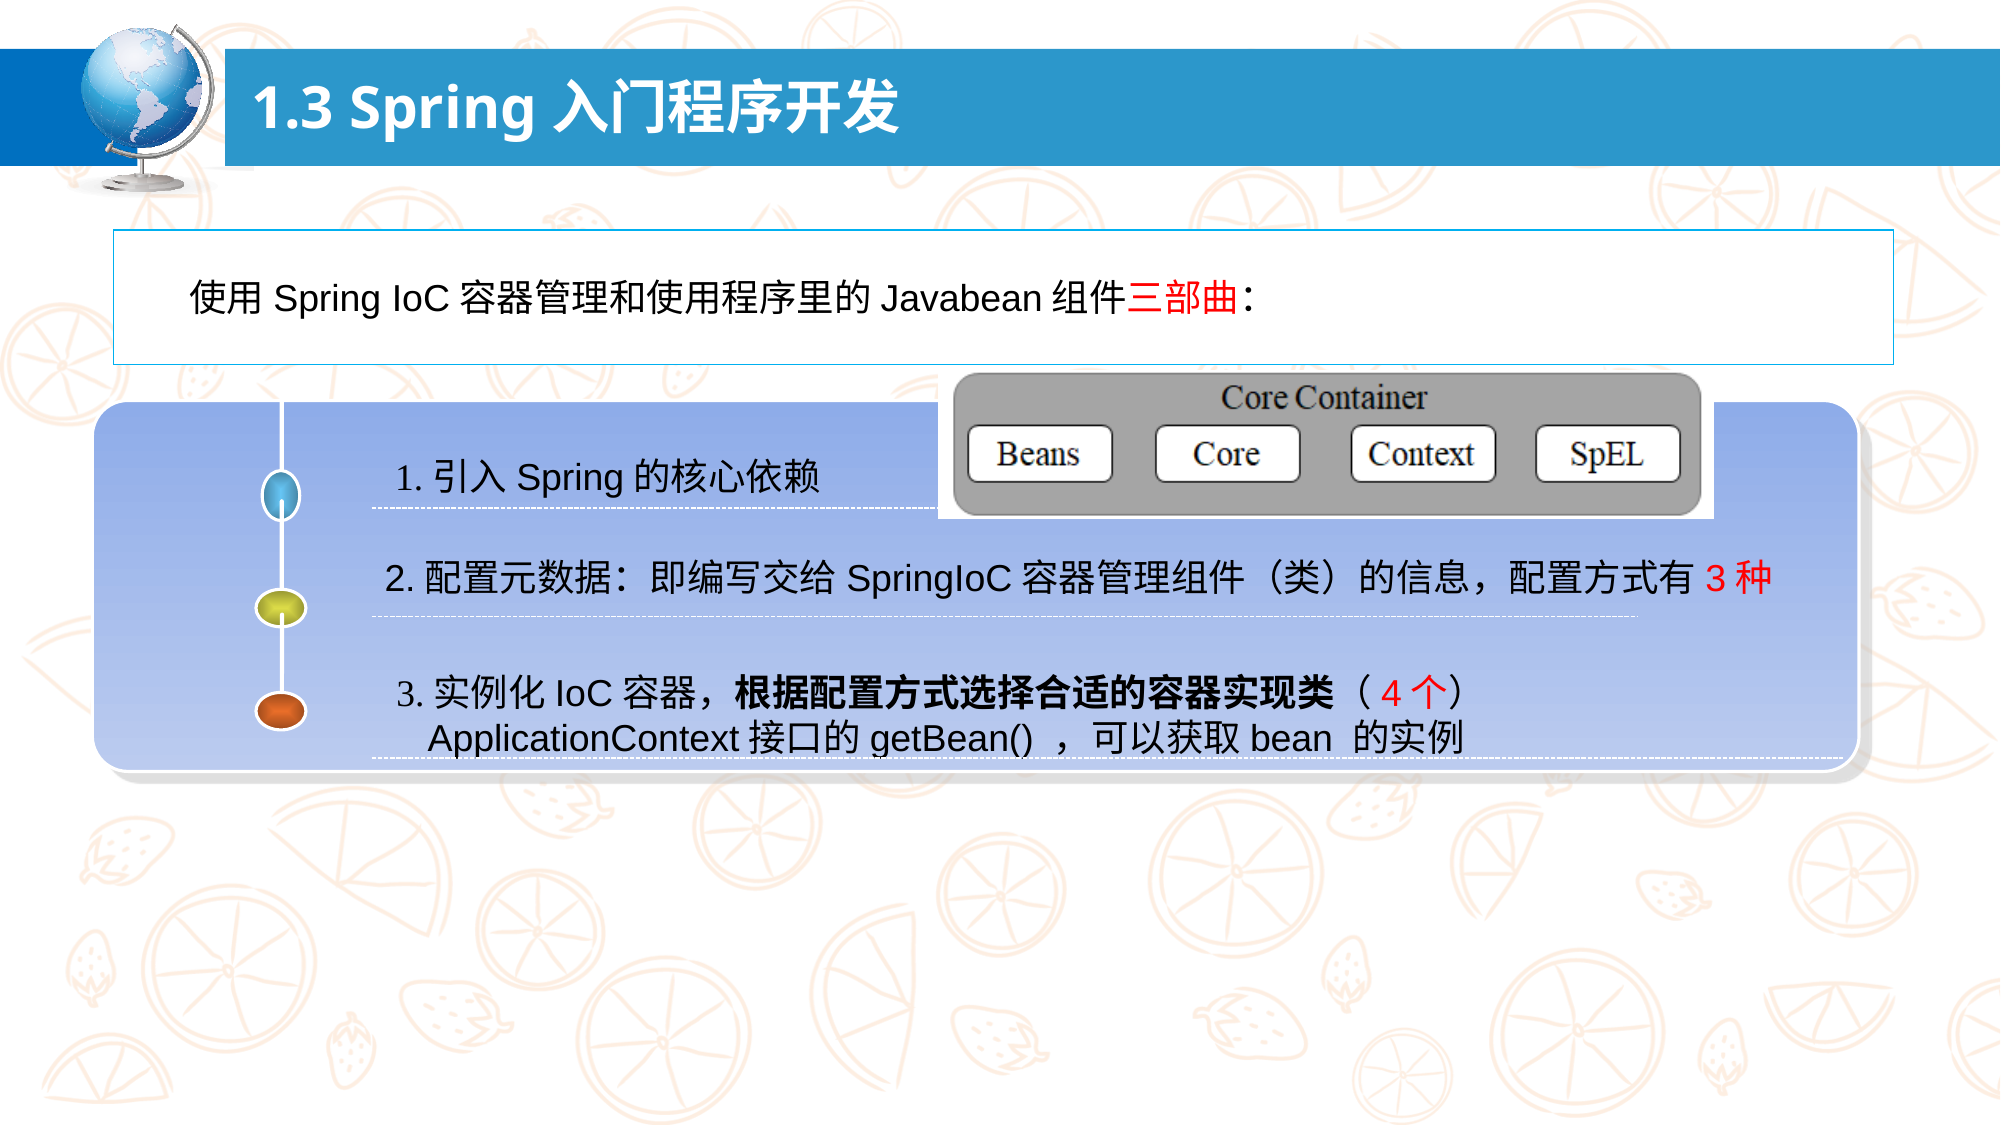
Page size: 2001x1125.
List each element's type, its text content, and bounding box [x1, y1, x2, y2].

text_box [371, 661, 1859, 768]
text_box [113, 229, 1894, 365]
picture [0, 0, 2001, 1125]
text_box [371, 445, 938, 508]
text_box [255, 514, 306, 626]
text_box 2.配置元数据：即编写交给SpringIoC容器管理组件（类）的信息，配置方式有3种 [369, 546, 1788, 607]
text_box [92, 400, 1860, 772]
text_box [255, 626, 306, 730]
text_box 使用Spring IoC容器管理和使用程序里的Javabean组件三部曲： [174, 266, 1292, 327]
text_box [255, 400, 306, 514]
title 1.3 Spring入门程序开发 [236, 57, 1961, 161]
